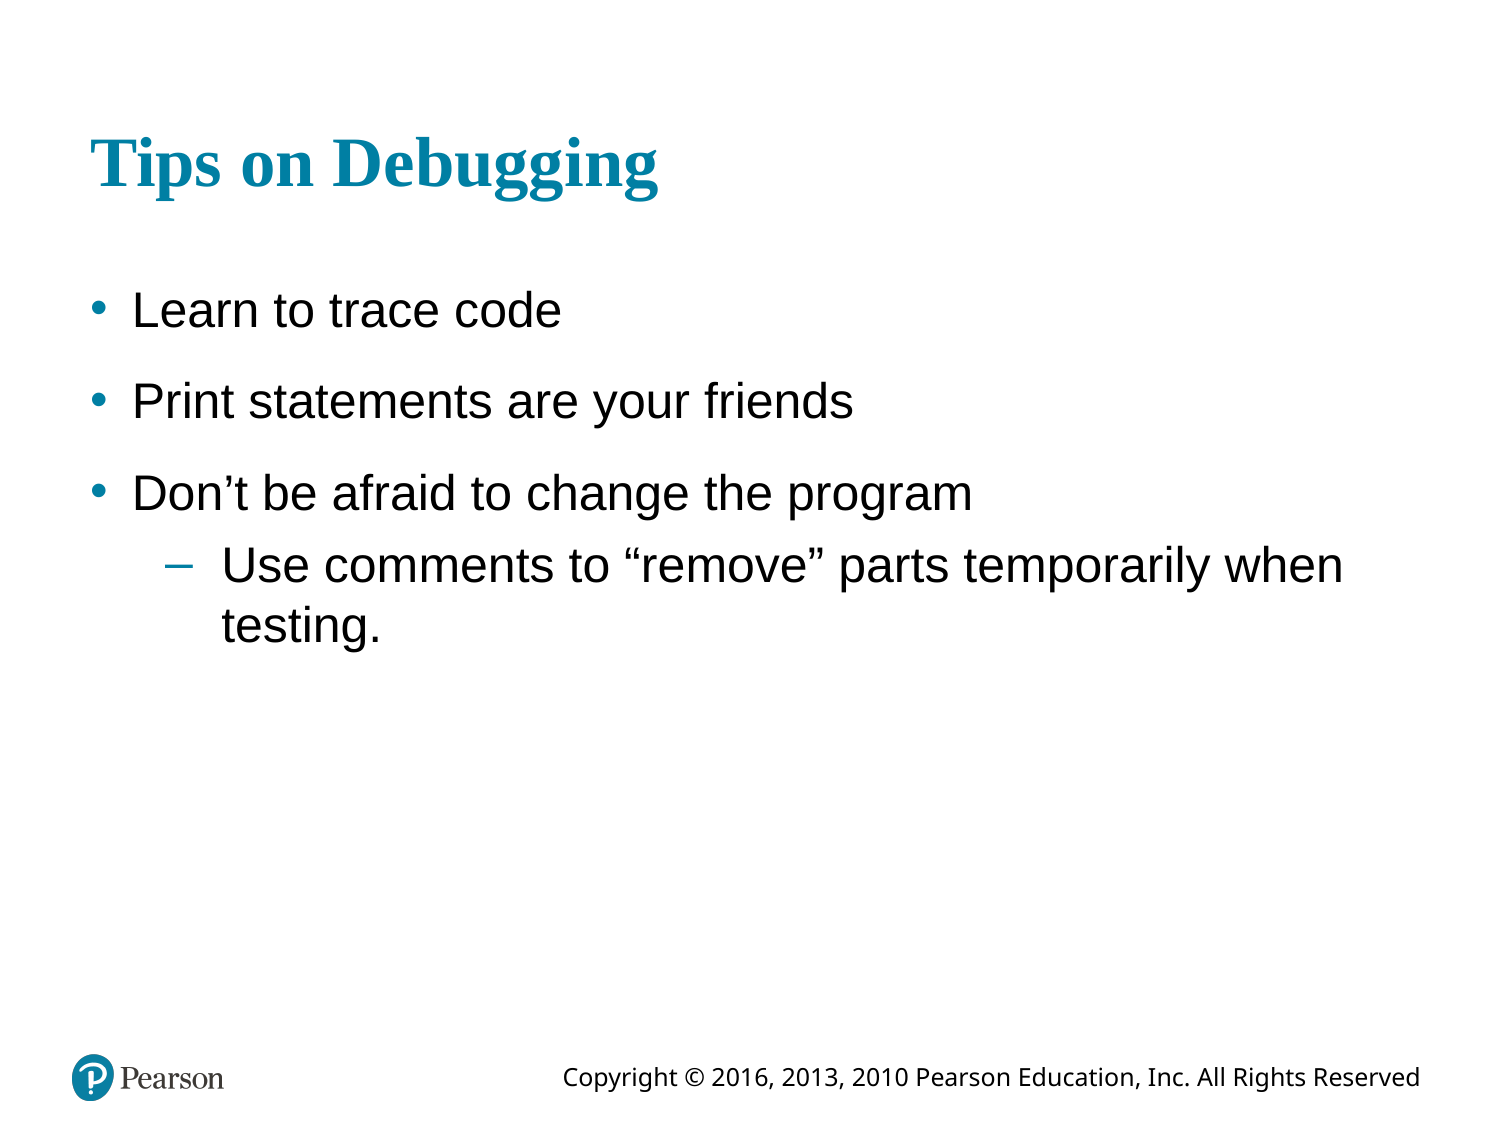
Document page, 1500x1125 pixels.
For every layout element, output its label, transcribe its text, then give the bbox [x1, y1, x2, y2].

picture [98, 1054, 224, 1101]
picture [72, 1087, 83, 1101]
title Tips on Debugging [75, 0, 1425, 216]
picture [80, 1063, 106, 1088]
picture [72, 1054, 88, 1070]
list Learn to trace code Print statements are your friends Don’t be afraid to change the program Use comments to “remove” parts temporarily when testing. [75, 262, 1425, 931]
